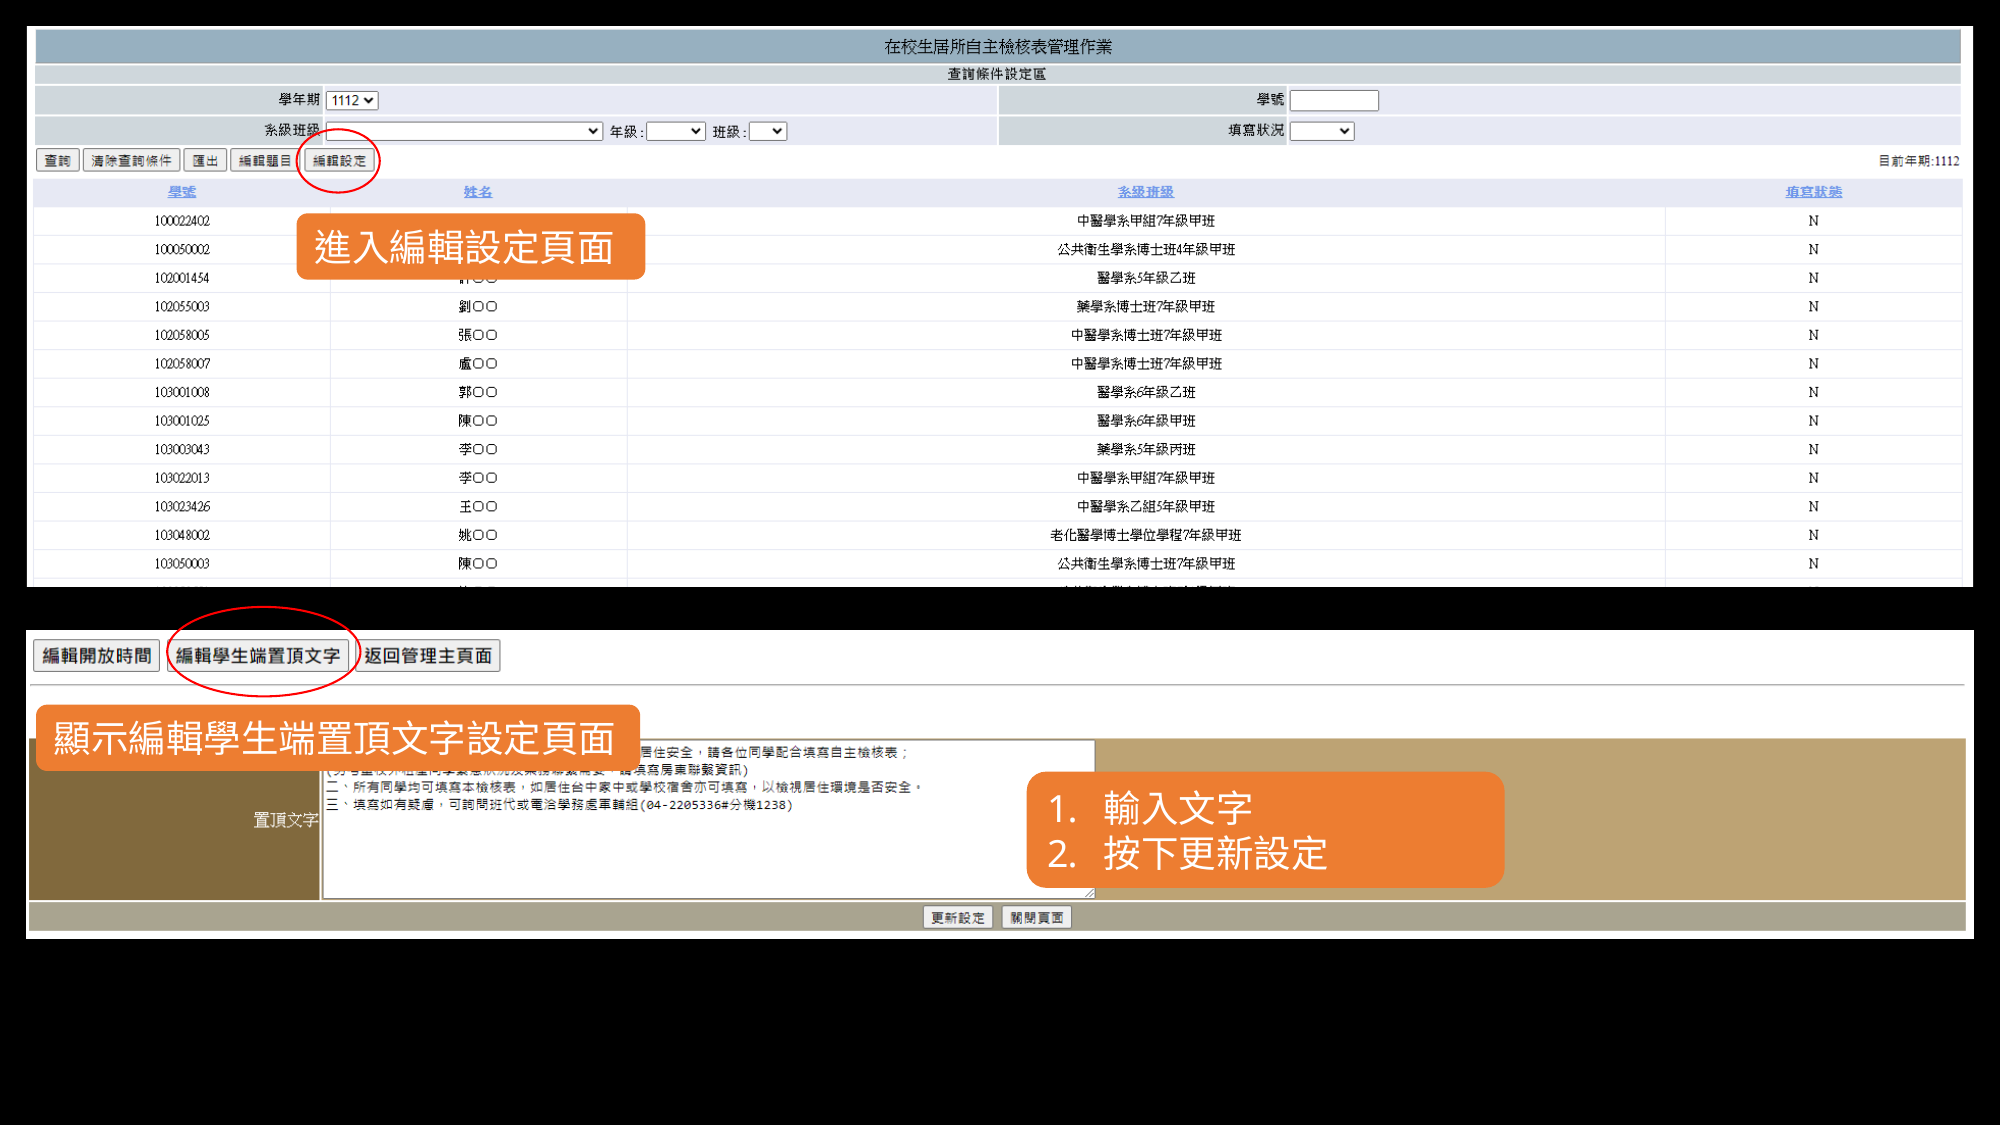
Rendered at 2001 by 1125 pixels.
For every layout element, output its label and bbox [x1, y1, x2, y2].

text_box [177, 605, 350, 630]
picture [26, 630, 1974, 939]
picture [26, 26, 1974, 587]
